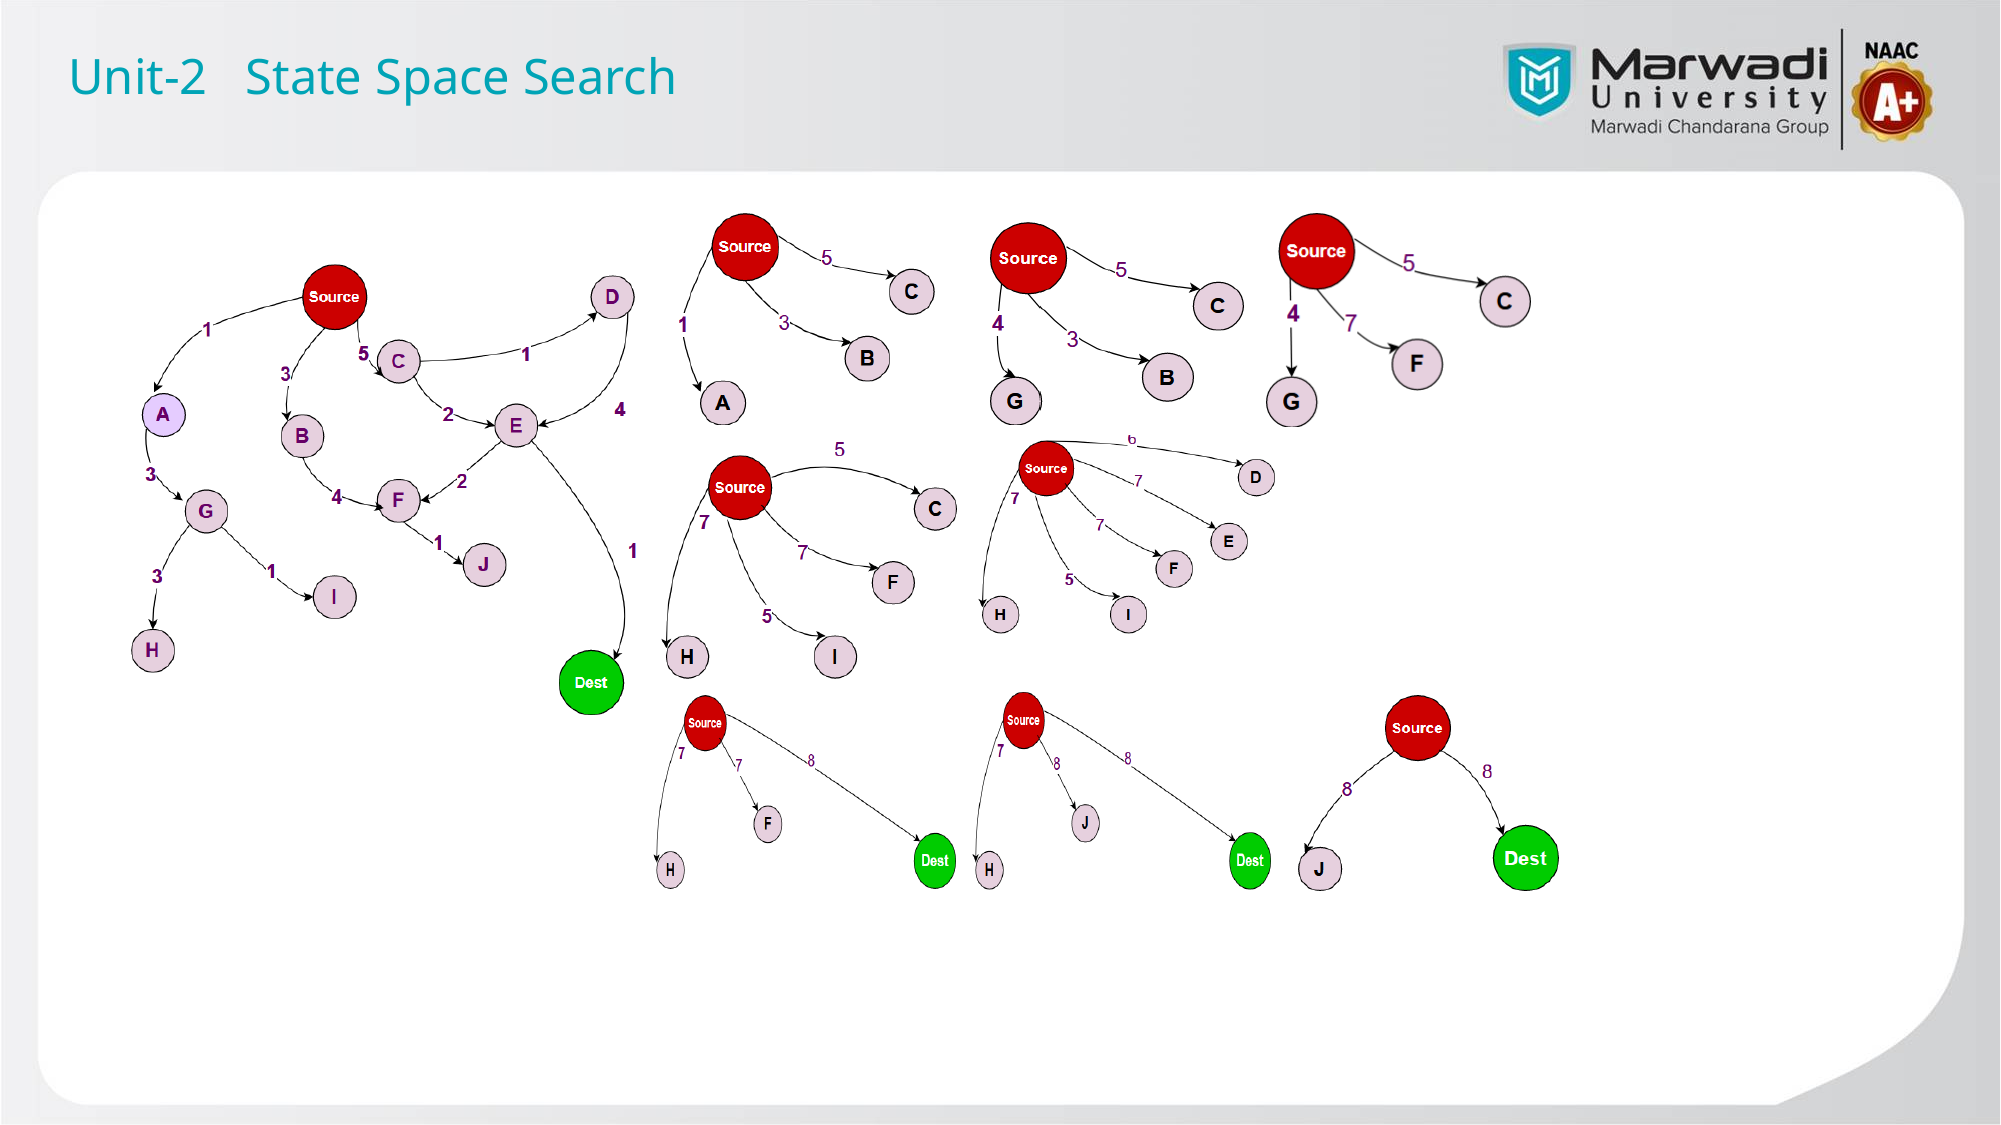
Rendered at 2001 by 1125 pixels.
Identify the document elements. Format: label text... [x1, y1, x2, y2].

picture [0, 0, 2001, 1125]
text_box Unit-2 State Space Search [53, 30, 1452, 143]
